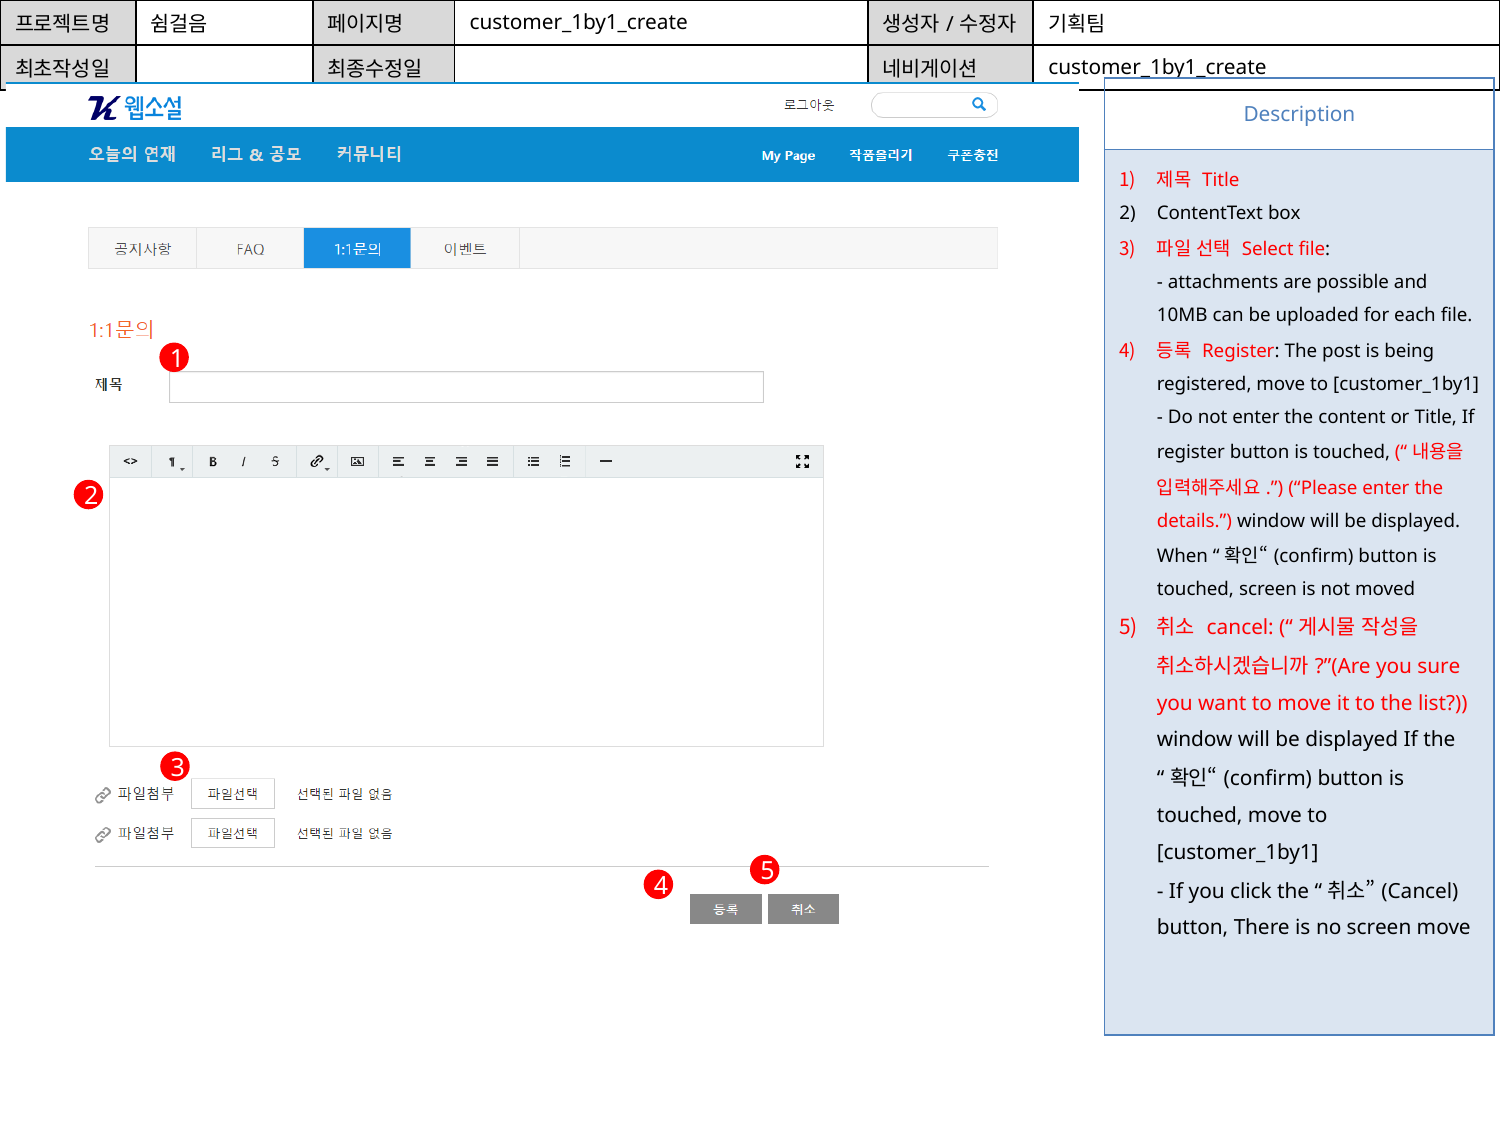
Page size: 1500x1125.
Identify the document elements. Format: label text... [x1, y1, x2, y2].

table_cell 제목 Title ContentText box 파일 선택 Select file: - attachments are possible and 10MB can be uploaded for each file. 등록 Register: The post is being registered, move to [customer_1by1] - Do not enter the content or Title, If register button is touched, (“내용을 입력해주세요.”) (“Please enter the details.”) window will be displayed. When “확인“(confirm) button is touched, screen is not moved 취소 cancel: (“게시물 작성을 취소하시겠습니까?”(Are you sure you want to move it to the list?)) window will be displayed If the “확인“(confirm) button is touched, move to [customer_1by1] - If you click the “취소”(Cancel) button, There is no screen move [1105, 150, 1493, 1034]
table_cell [455, 46, 867, 80]
table_header Description [1105, 79, 1493, 149]
table_header 생성자/수정자 [869, 1, 1032, 44]
picture [167, 147, 174, 161]
table_cell [137, 46, 312, 80]
picture [906, 150, 911, 160]
picture [5, 85, 1080, 126]
picture [252, 150, 263, 160]
table_cell 최초작성일 [1, 46, 135, 84]
picture [340, 148, 345, 156]
table_cell 최종수정일 [314, 46, 454, 80]
table_header 쉼걸음 [137, 1, 312, 44]
picture [5, 183, 1080, 340]
picture [763, 152, 769, 159]
text_box 2 [71, 478, 83, 511]
table_header 페이지명 [314, 1, 454, 44]
picture [88, 357, 999, 938]
text_box 1 [157, 348, 191, 355]
picture [91, 148, 99, 153]
picture [894, 150, 898, 160]
table_header 기획팀 [1034, 1, 1499, 44]
table_header customer_1by1_create [455, 1, 867, 44]
table_cell customer_1by1_create [1034, 46, 1499, 89]
table_cell 네비게이션 [869, 46, 1032, 80]
picture [395, 147, 400, 161]
table_header 프로젝트명 [1, 1, 135, 44]
